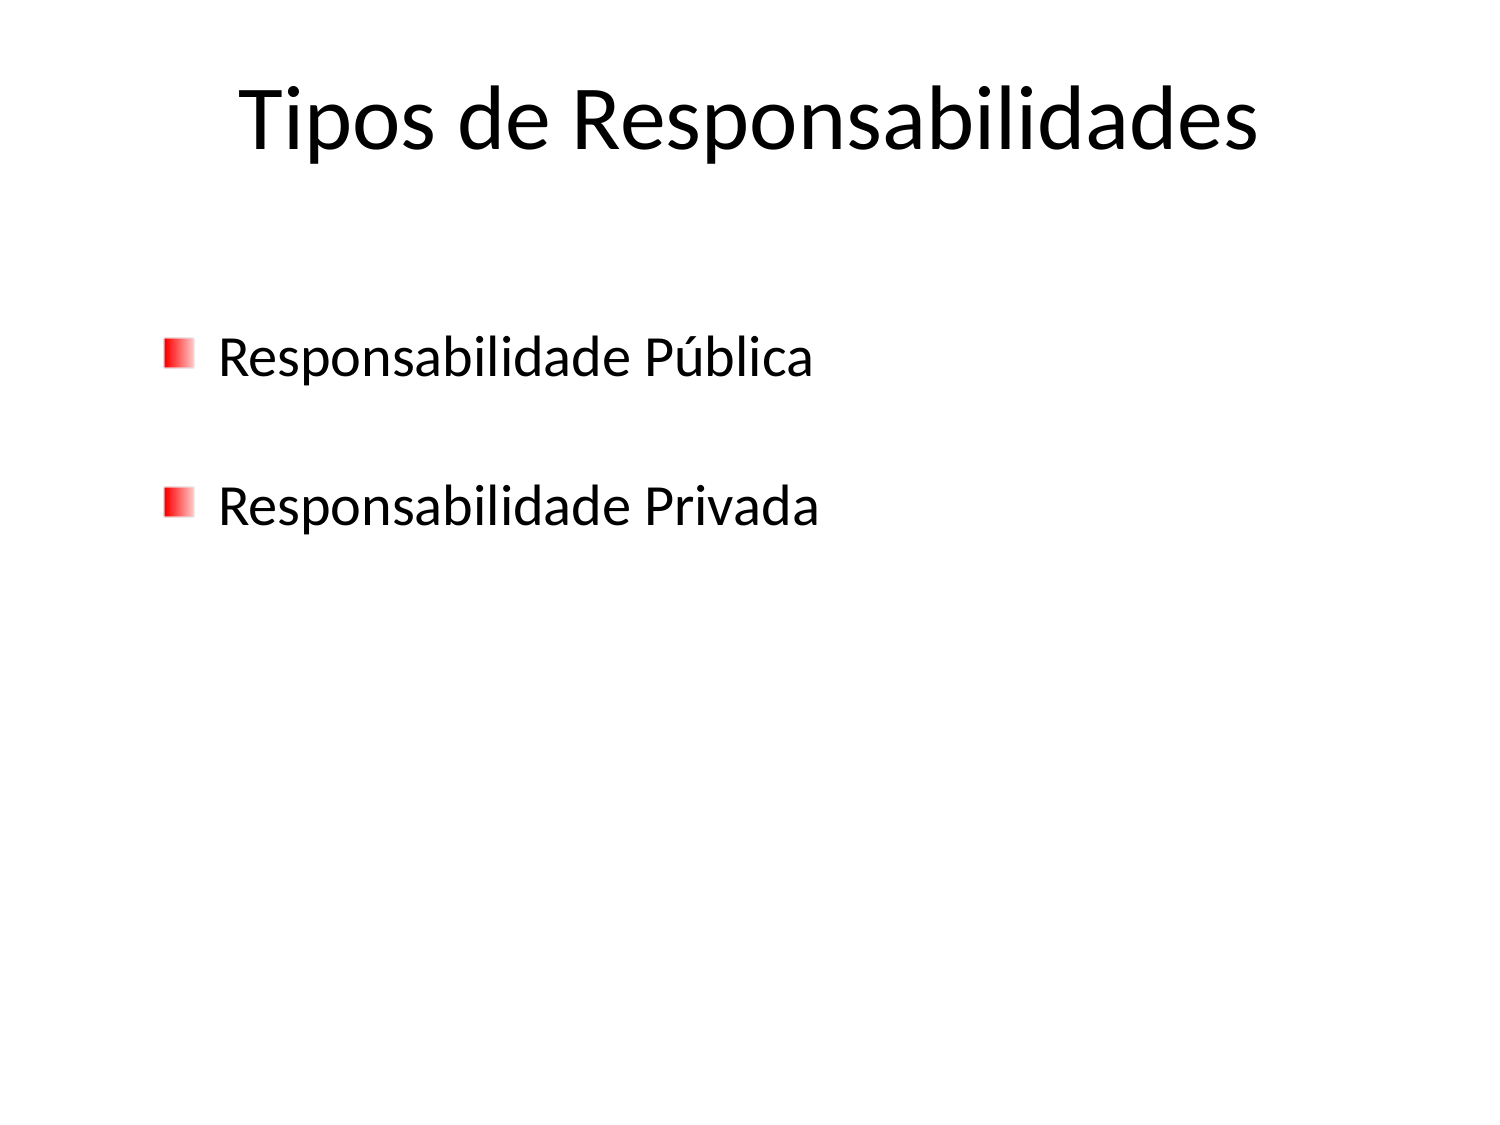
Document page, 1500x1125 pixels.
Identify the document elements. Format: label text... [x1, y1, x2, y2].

picture [162, 485, 198, 521]
title Tipos de Responsabilidades [149, 10, 1350, 215]
picture [162, 336, 198, 372]
list Responsabilidade Pública Responsabilidade Privada [147, 236, 1329, 890]
